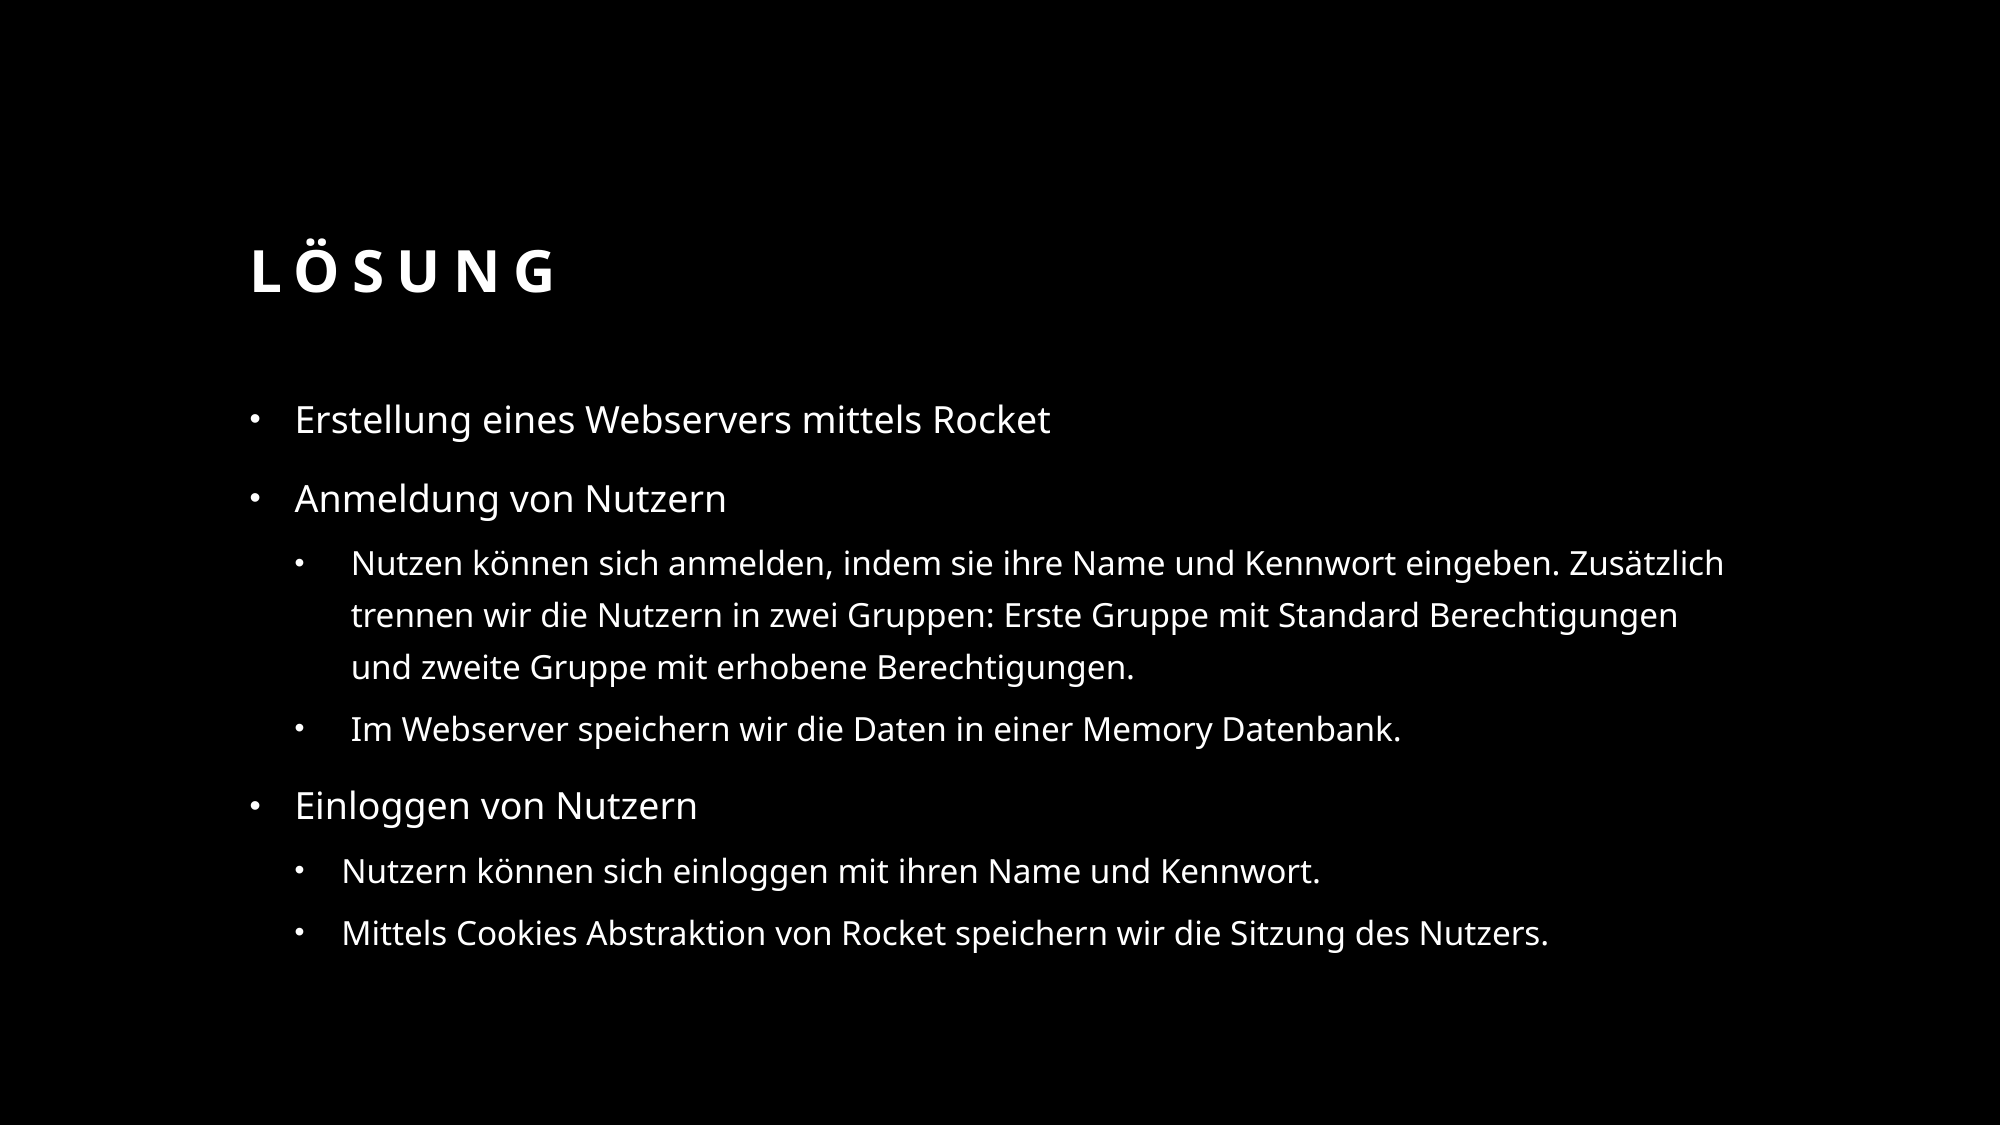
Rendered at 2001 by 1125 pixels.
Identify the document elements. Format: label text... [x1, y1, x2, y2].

title Lösung [234, 171, 1750, 313]
list Erstellung eines Webservers mittels Rocket Anmeldung von Nutzern Nutzen können sich anmelden, indem sie ihre Name und Kennwort eingeben. Zusätzlich trennen wir die Nutzern in zwei Gruppen: Erste Gruppe mit Standard Berechtigungen und zweite Gruppe mit erhobene Berechtigungen. Im Webserver speichern wir die Daten in einer Memory Datenbank. Einloggen von Nutzern Nutzern können sich einloggen mit ihren Name und Kennwort. Mittels Cookies Abstraktion von Rocket speichern wir die Sitzung des Nutzers. [234, 375, 1750, 1000]
